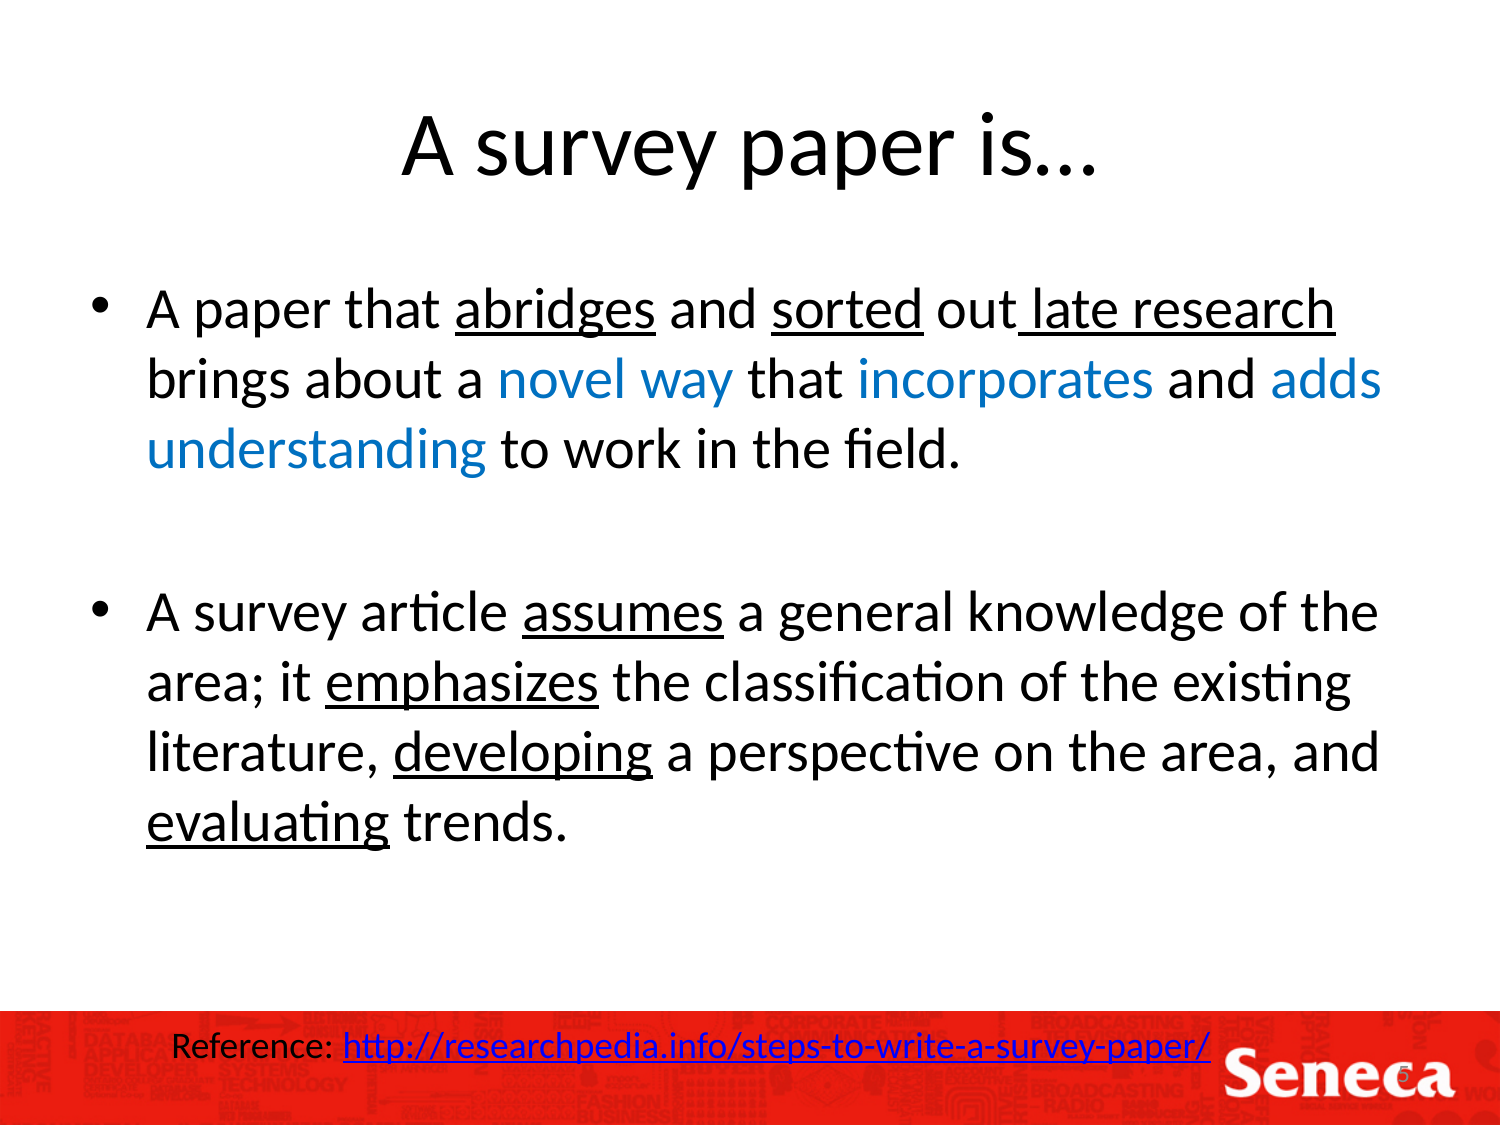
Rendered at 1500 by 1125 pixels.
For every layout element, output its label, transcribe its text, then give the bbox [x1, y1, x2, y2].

picture [0, 1011, 1500, 1125]
slide_number 5 [1074, 1042, 1425, 1103]
text_box Reference: http://researchpedia.info/steps-to-write-a-survey-paper/ [156, 1013, 1235, 1073]
list A paper that abridges and sorted out late research brings about a novel way that incorporates and adds understanding to work in the field. A survey article assumes a general knowledge of the area; it emphasizes the classification of the existing literature, developing a perspective on the area, and evaluating trends. [75, 262, 1425, 1005]
title A survey paper is… [75, 45, 1425, 233]
